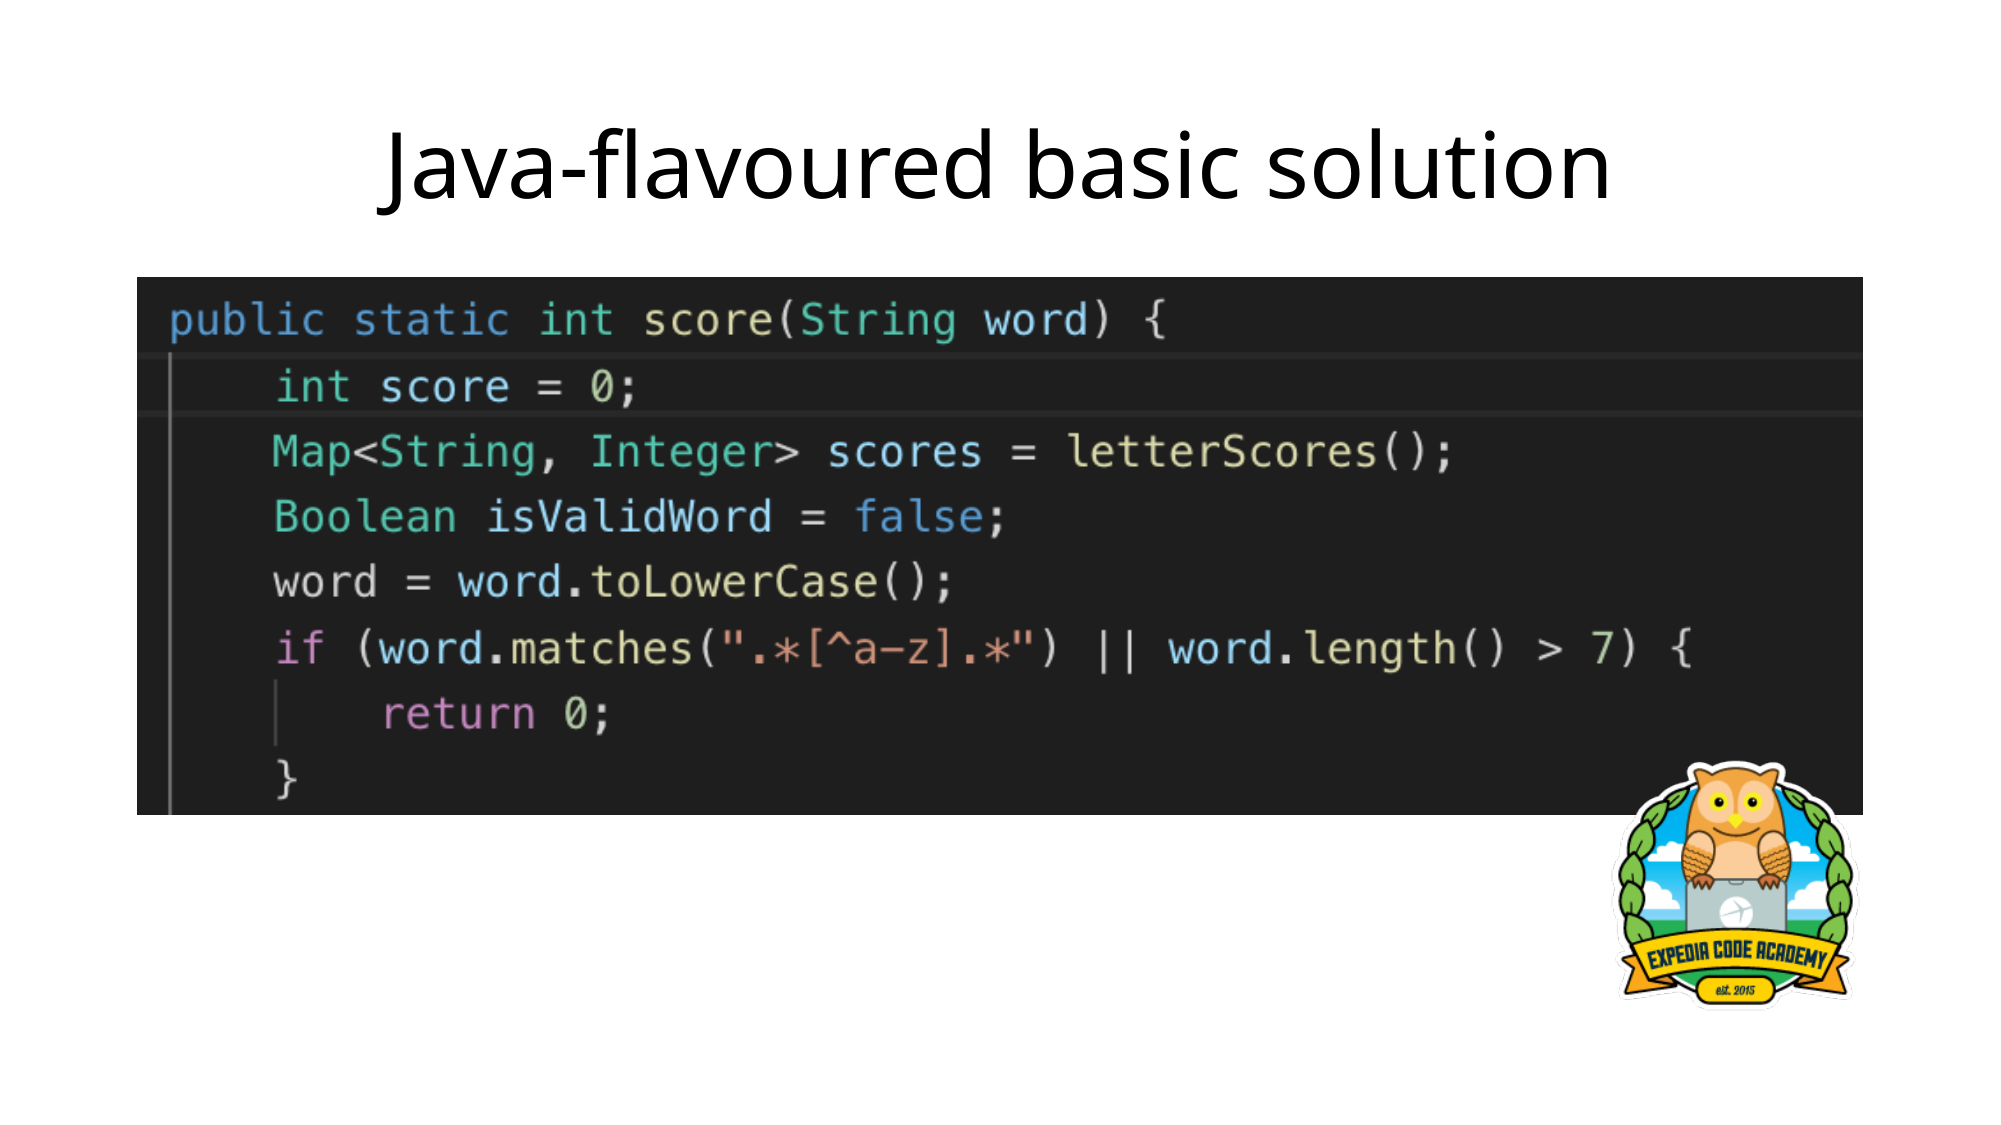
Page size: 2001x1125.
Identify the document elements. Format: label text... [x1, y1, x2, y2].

title Java-flavoured basic solution [137, 59, 1863, 277]
picture [1607, 758, 1863, 1014]
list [137, 277, 1863, 815]
